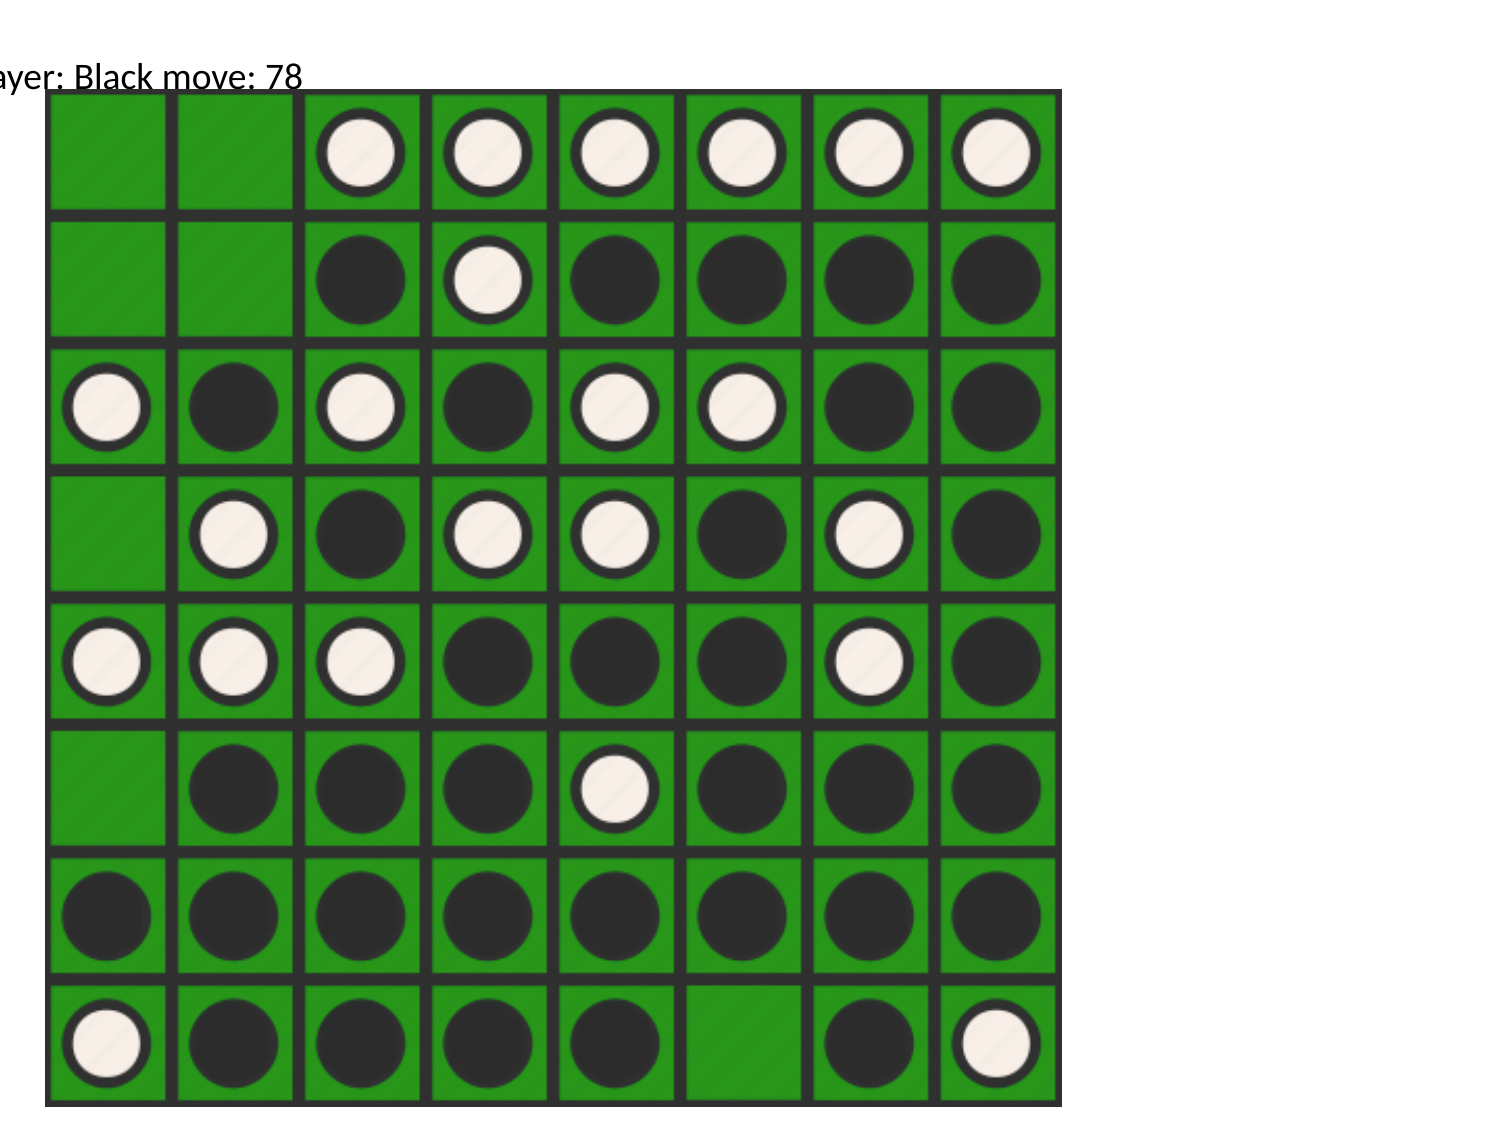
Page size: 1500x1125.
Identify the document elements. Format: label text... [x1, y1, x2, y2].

text_box turn: 53 player: Black move: 78 [0, 44, 319, 105]
picture [44, 89, 1062, 1107]
